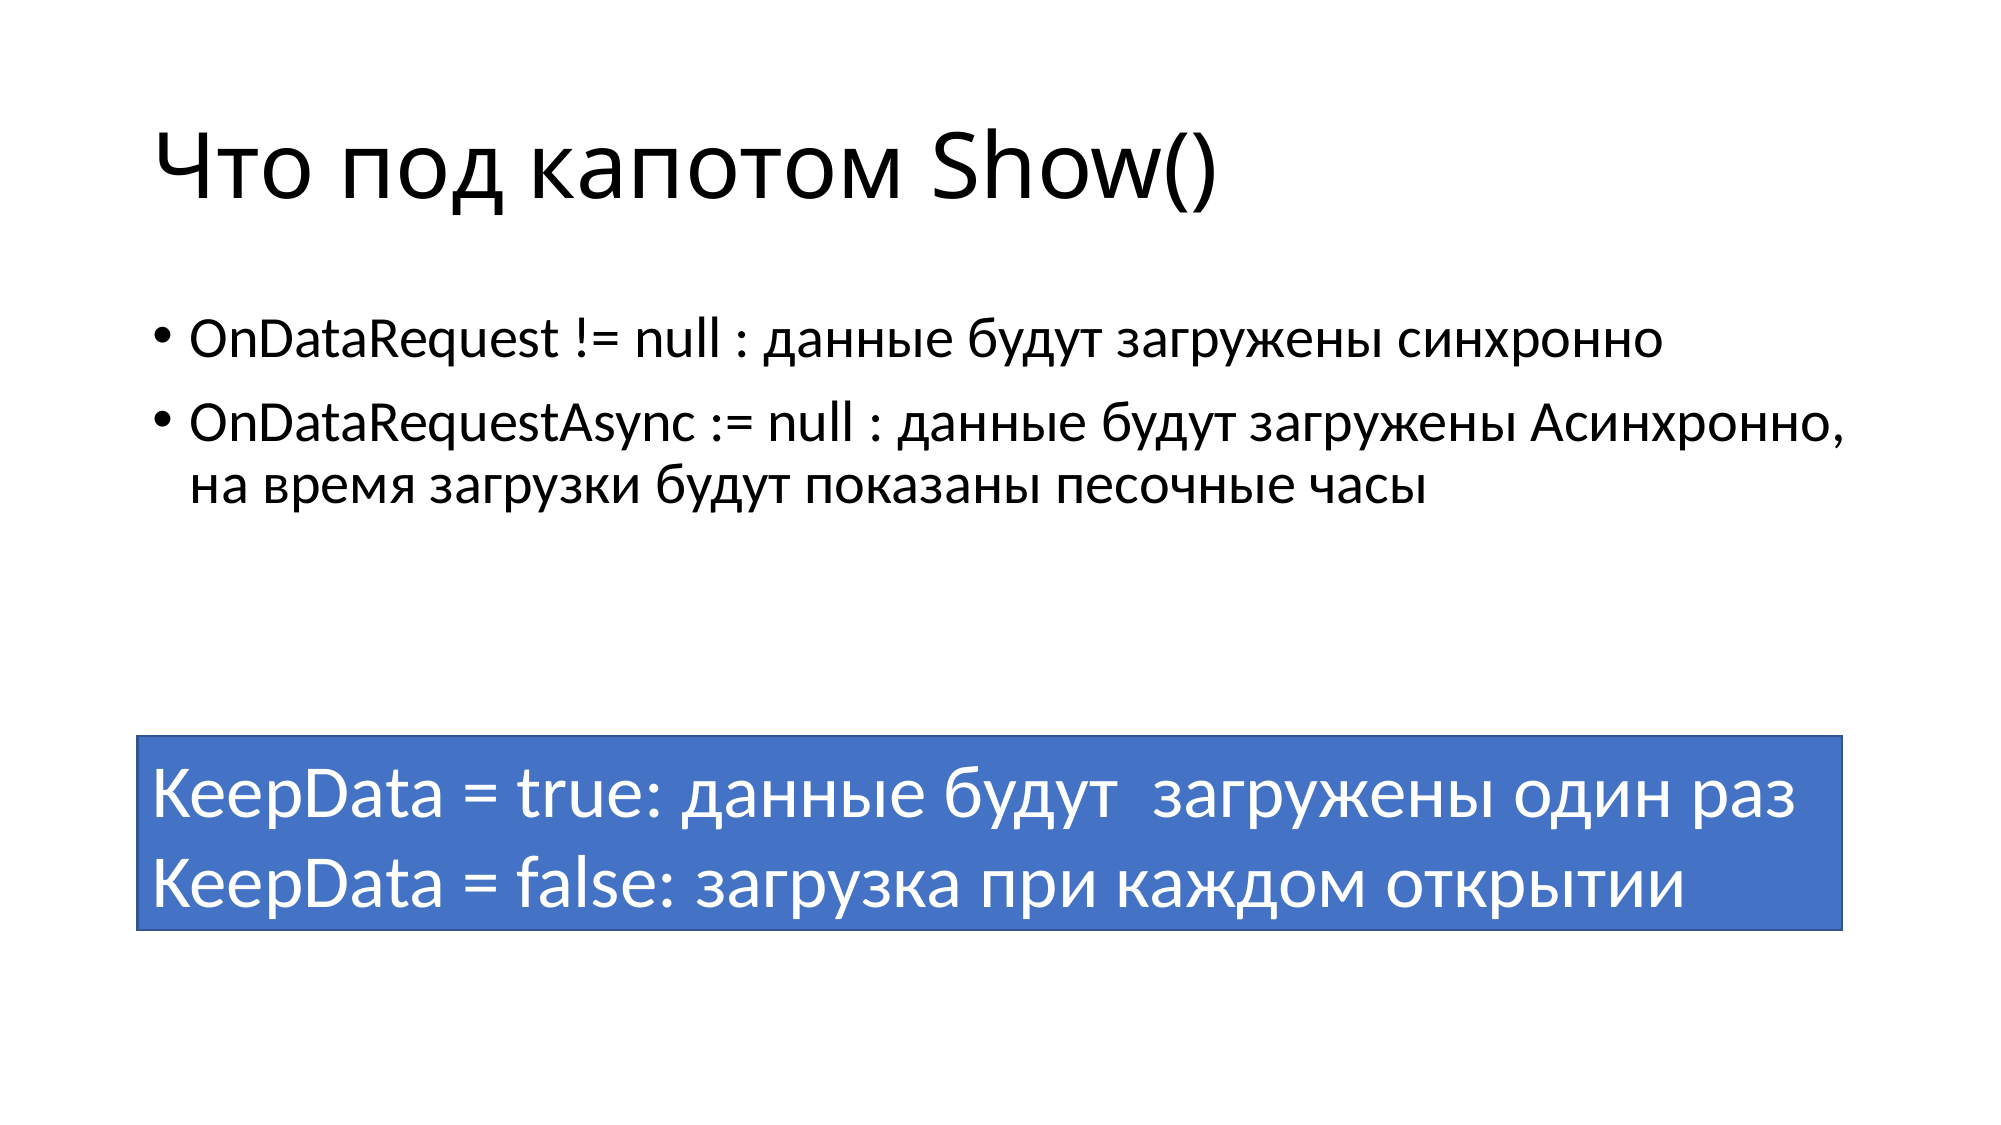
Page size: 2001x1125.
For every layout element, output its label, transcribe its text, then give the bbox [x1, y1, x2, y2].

title Что под капотом Show() [137, 59, 1863, 278]
text_box KeepData = true: данные будут загружены один раз KeepData = false: загрузка при каждом открытии [136, 735, 1843, 931]
list OnDataRequest != null : данные будут загружены синхронно OnDataRequestAsync := null : данные будут загружены Асинхронно, на время загрузки будут показаны песочные часы [137, 299, 1863, 1014]
